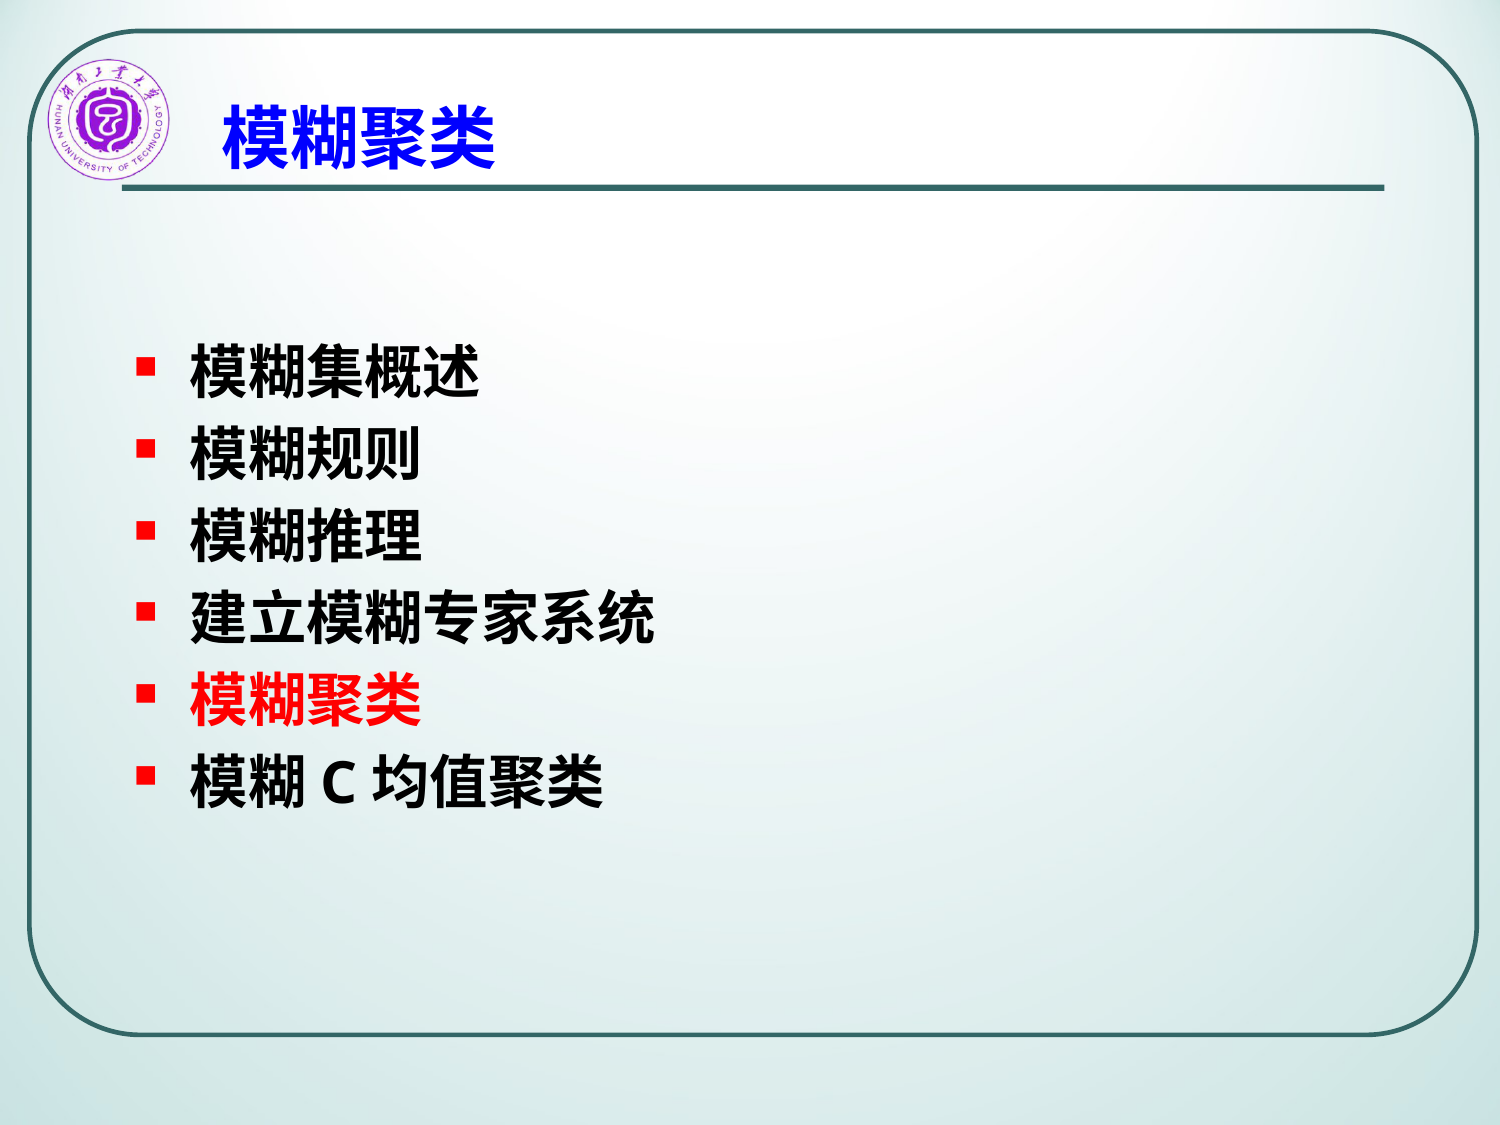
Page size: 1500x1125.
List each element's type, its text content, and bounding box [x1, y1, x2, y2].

list 模糊集概述 模糊规则 模糊推理 建立模糊专家系统 模糊聚类 模糊C均值聚类 [118, 231, 1382, 1041]
title 模糊聚类 [159, 66, 1422, 185]
picture [0, 0, 1500, 1125]
